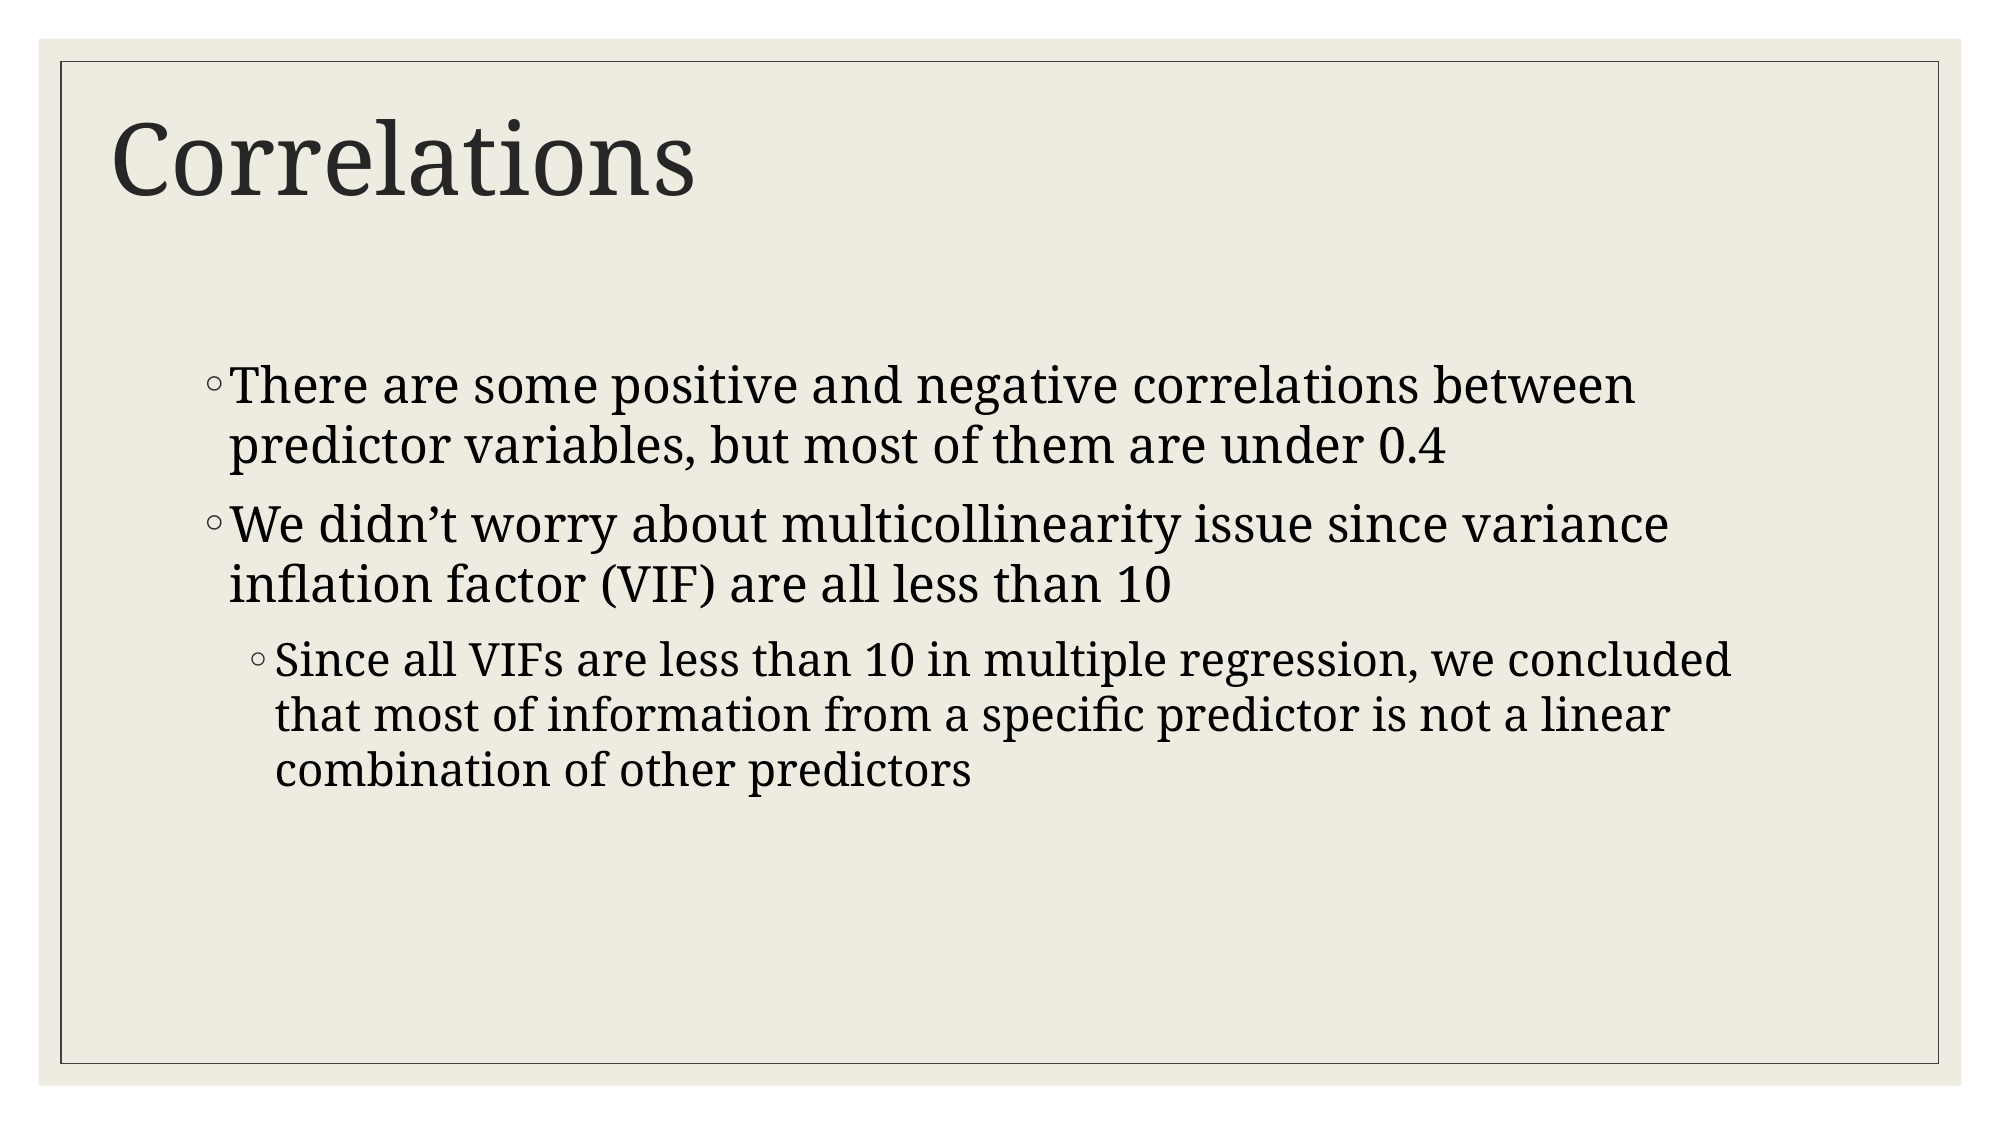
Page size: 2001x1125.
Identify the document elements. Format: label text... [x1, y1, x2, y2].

list There are some positive and negative correlations between predictor variables, but most of them are under 0.4 We didn’t worry about multicollinearity issue since variance inflation factor (VIF) are all less than 10 Since all VIFs are less than 10 in multiple regression, we concluded that most of information from a specific predictor is not a linear combination of other predictors [184, 345, 1841, 1059]
title Correlations [94, 50, 1745, 276]
